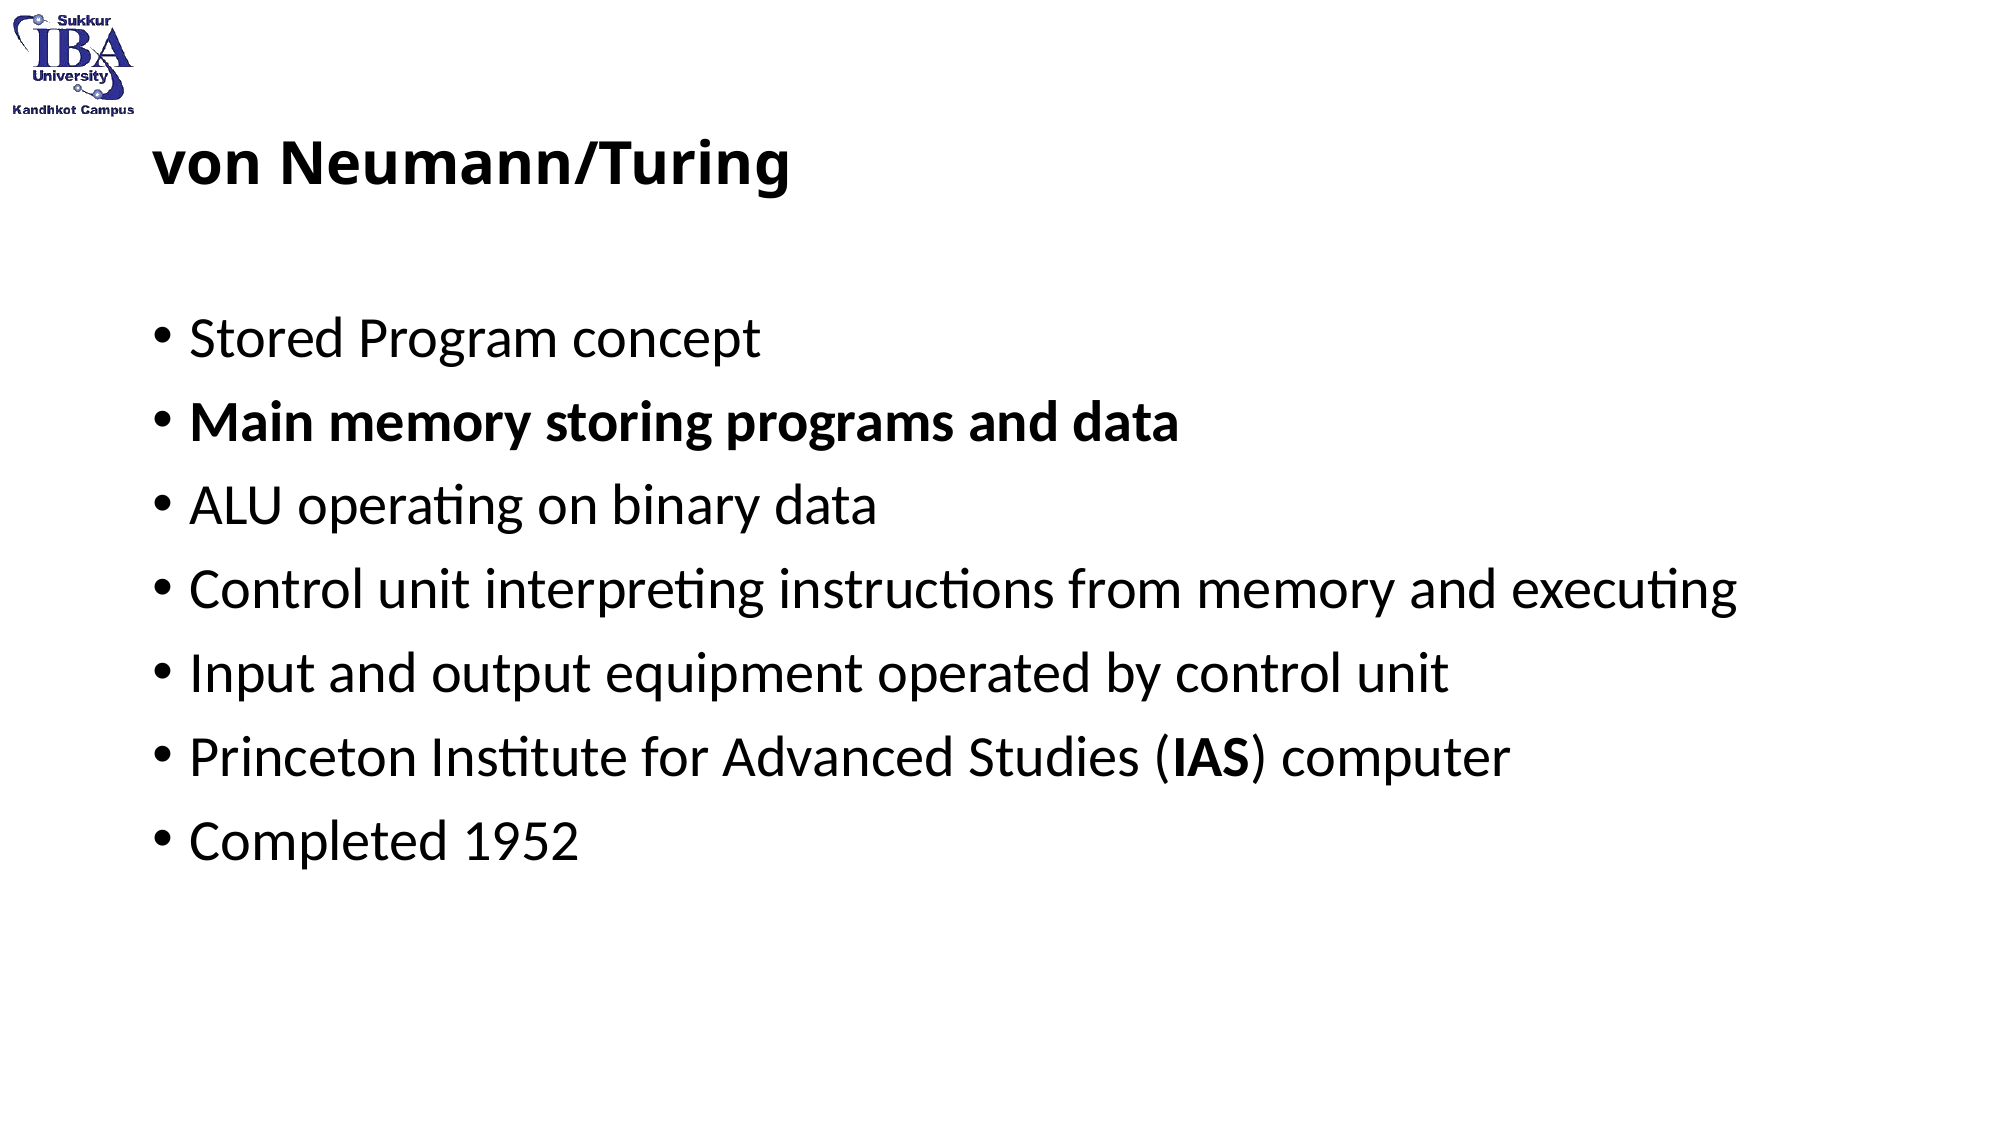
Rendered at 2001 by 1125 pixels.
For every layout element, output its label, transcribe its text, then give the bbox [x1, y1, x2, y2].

list Stored Program concept Main memory storing programs and data ALU operating on binary data Control unit interpreting instructions from memory and executing Input and output equipment operated by control unit Princeton Institute for Advanced Studies (IAS) computer Completed 1952 [137, 299, 1863, 1014]
title von Neumann/Turing [137, 59, 1863, 278]
picture [8, 0, 138, 130]
